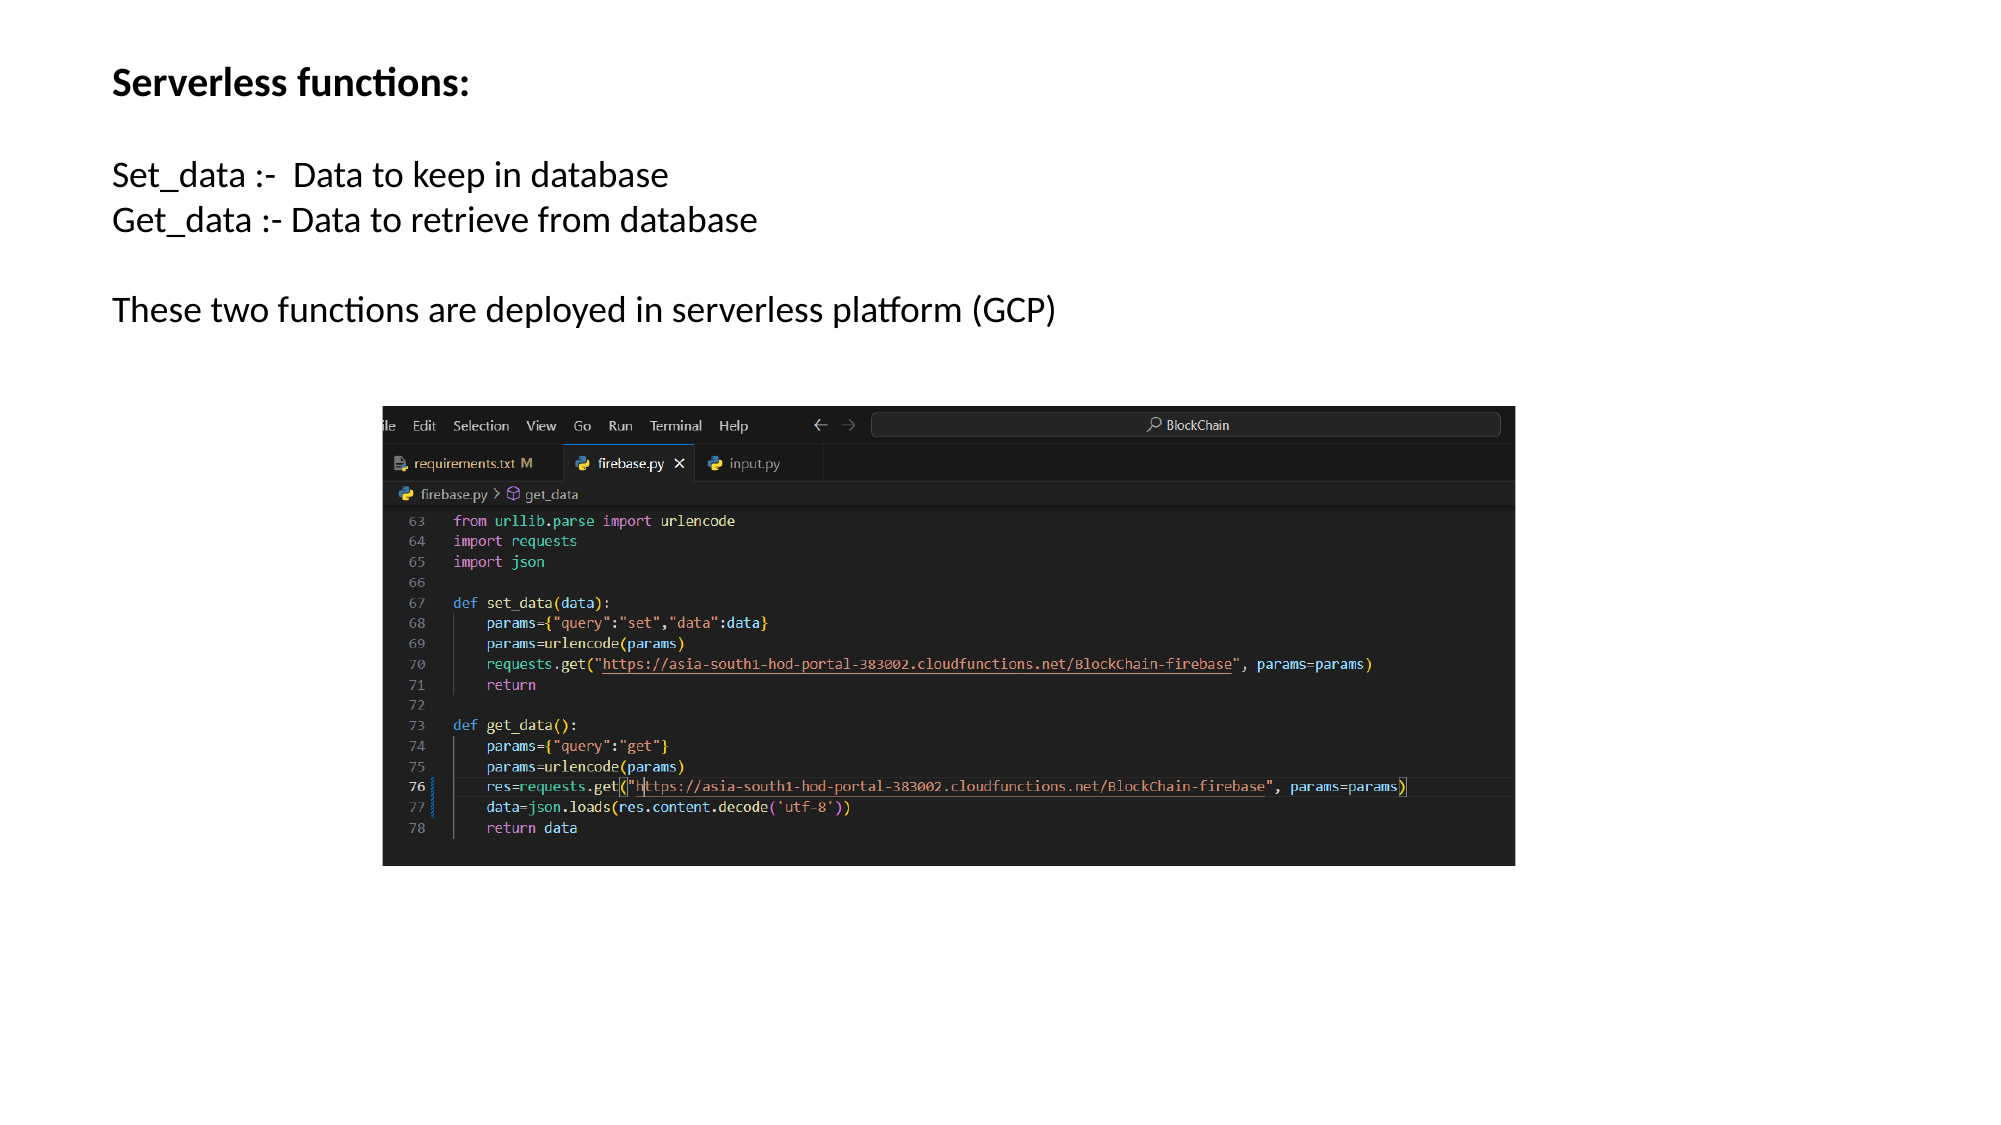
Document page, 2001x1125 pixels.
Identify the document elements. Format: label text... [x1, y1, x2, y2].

text_box Serverless functions: Set_data :- Data to keep in database Get_data :- Data to retrieve from database These two functions are deployed in serverless platform (GCP) [97, 47, 1903, 428]
picture [382, 406, 1516, 866]
